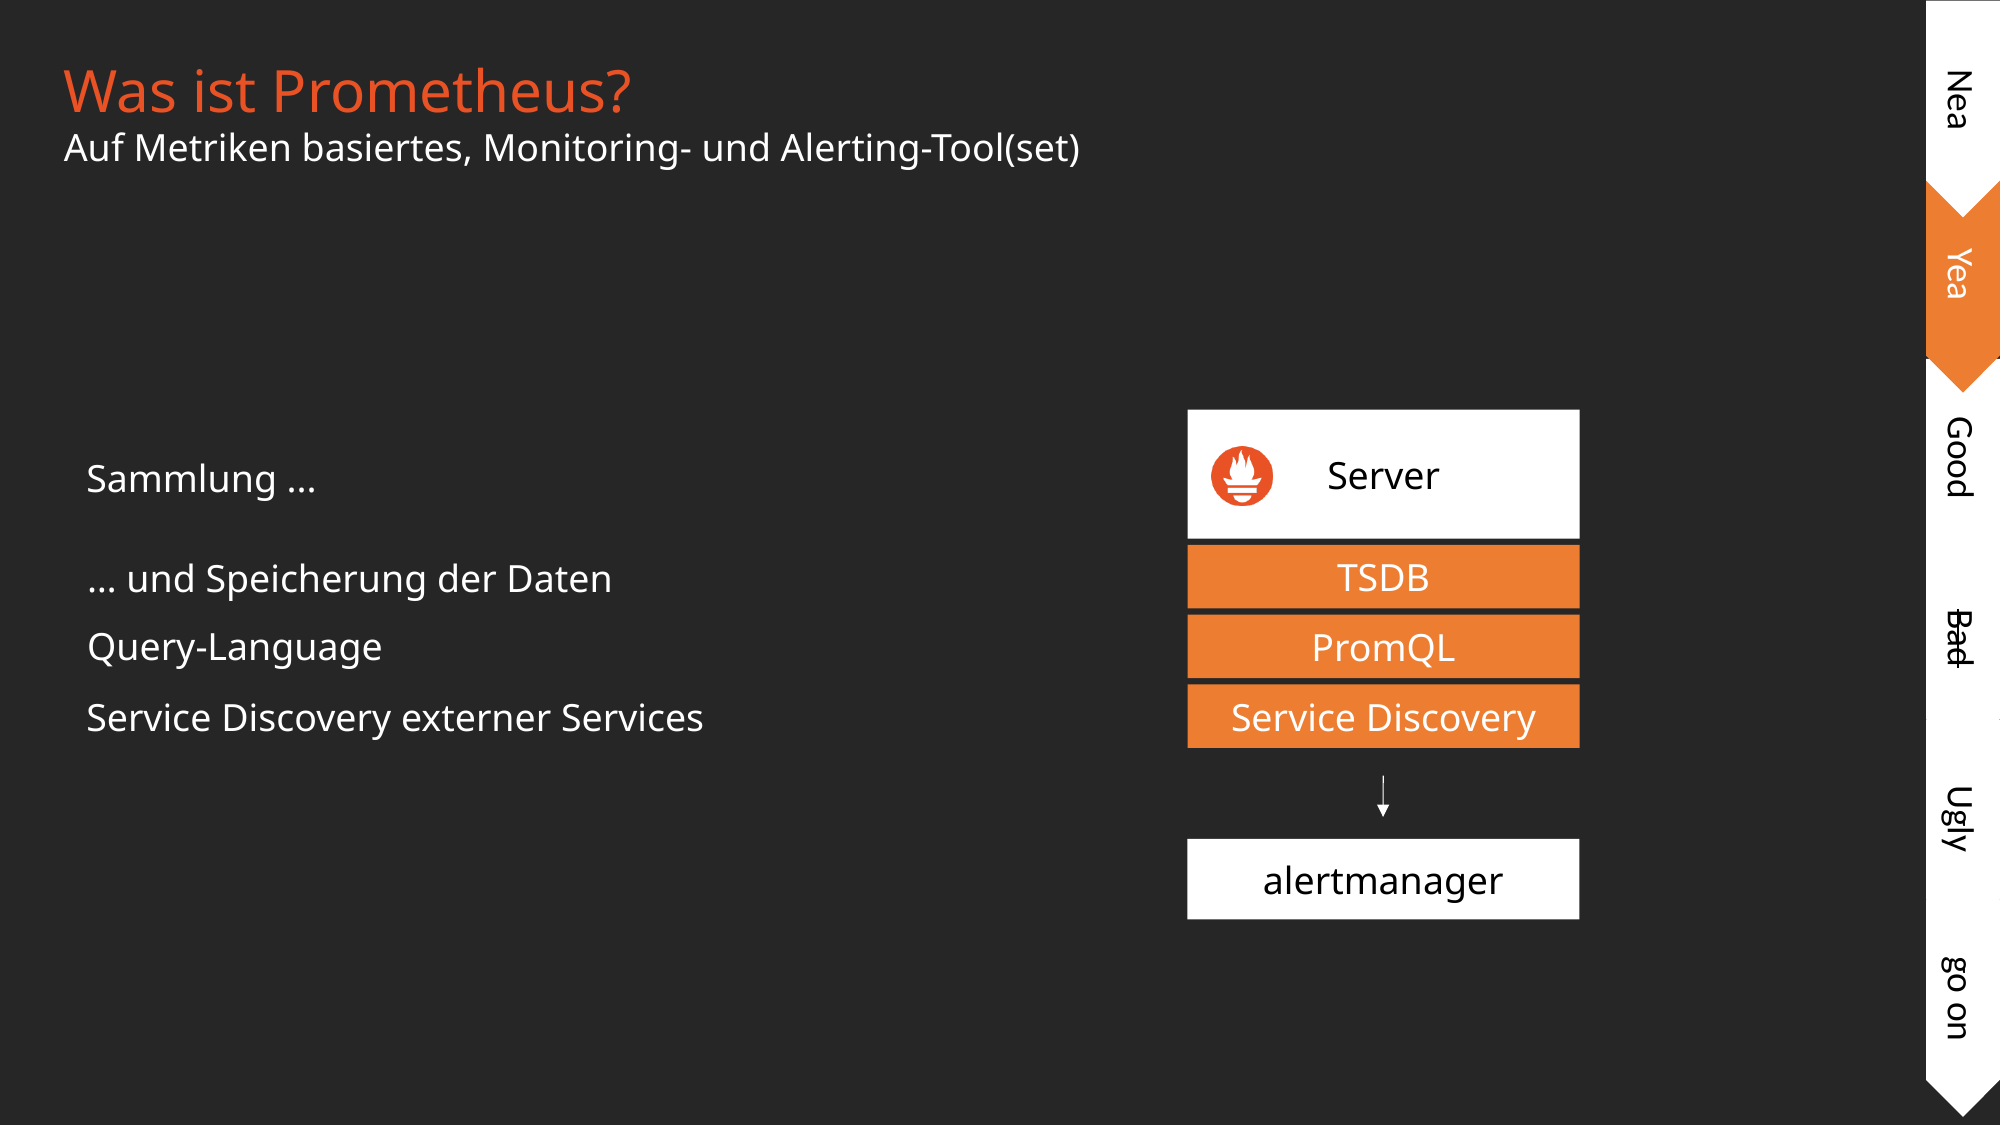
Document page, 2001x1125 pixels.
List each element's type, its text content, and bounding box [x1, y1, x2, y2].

text_box PromQL [1187, 614, 1581, 679]
text_box Bad [1925, 538, 2000, 718]
text_box TSDB [1187, 544, 1581, 609]
text_box … und Speicherung der Daten [71, 547, 1161, 607]
picture [1211, 446, 1273, 506]
text_box Good [1925, 358, 2000, 538]
text_box Sammlung ... [71, 447, 1159, 508]
text_box Service Discovery [1187, 683, 1581, 749]
text_box Server [1187, 409, 1581, 540]
text_box Yea [1925, 182, 2000, 395]
text_box Query-Language [71, 615, 1161, 676]
text_box Was ist Prometheus? Auf Metriken basiertes, Monitoring- und Alerting-Tool(set) [48, 46, 1887, 177]
text_box Nea [1925, 0, 2000, 219]
text_box Service Discovery externer Services [71, 686, 1159, 747]
text_box Ugly [1925, 718, 2000, 898]
text_box go on [1925, 898, 2000, 1119]
text_box alertmanager [1186, 838, 1581, 921]
